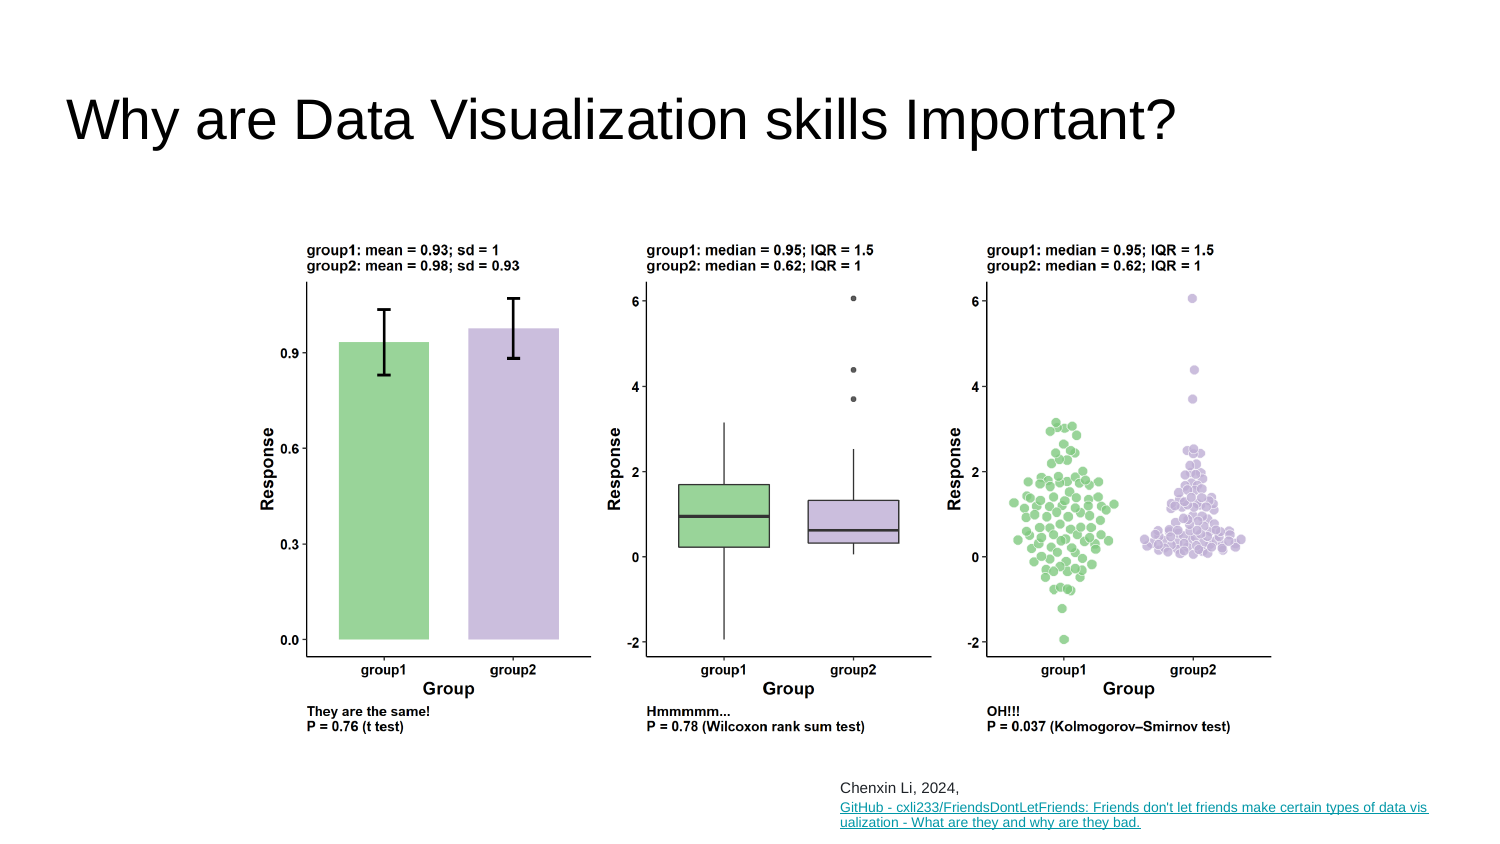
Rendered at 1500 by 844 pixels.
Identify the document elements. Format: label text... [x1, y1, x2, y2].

title Why are Data Visualization skills Important? [51, 72, 1449, 167]
picture [244, 228, 1287, 750]
list Chenxin Li, 2024, GitHub - cxli233/FriendsDontLetFriends: Friends don't let friends make certain types of data visualization - What are they and why are they bad. [825, 762, 1449, 831]
